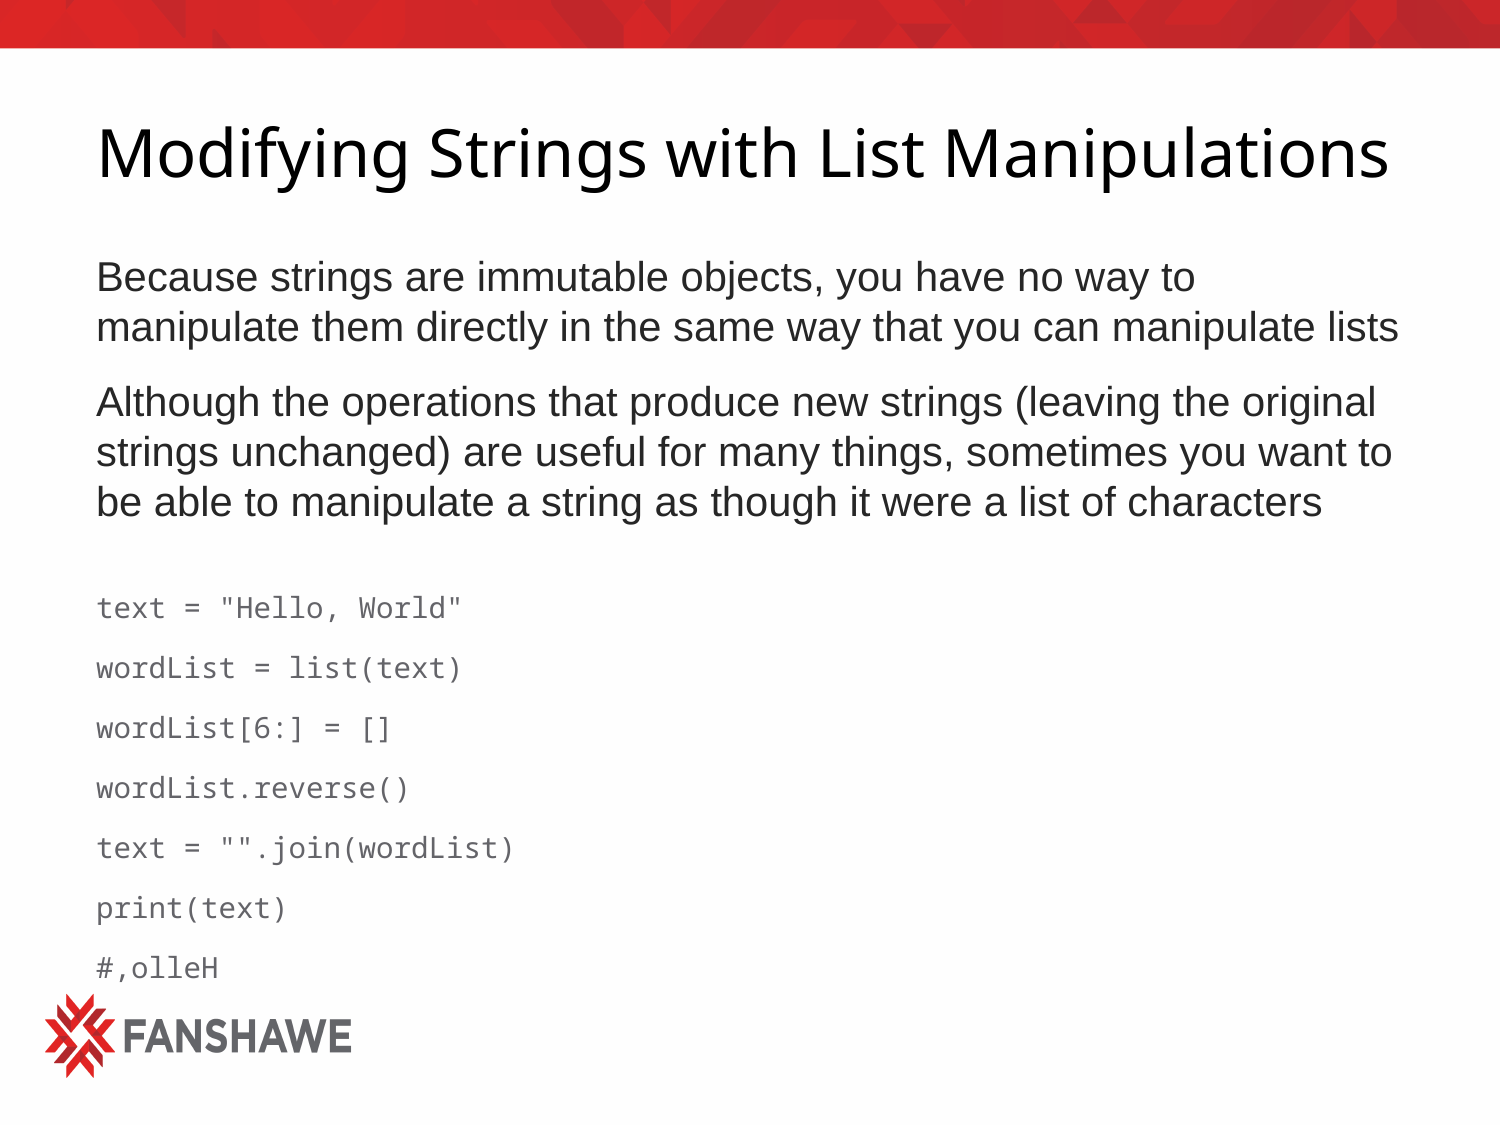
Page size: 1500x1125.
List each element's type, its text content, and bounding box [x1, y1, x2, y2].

title Modifying Strings with List Manipulations [81, 59, 1419, 242]
picture [0, 0, 1500, 1125]
list Because strings are immutable objects, you have no way to manipulate them directly in the same way that you can manipulate lists Although the operations that produce new strings (leaving the original strings unchanged) are useful for many things, sometimes you want to be able to manipulate a string as though it were a list of characters text = "Hello, World" wordList = list(text) wordList[6:] = [] wordList.reverse() text = "".join(wordList) print(text) #,olleH [81, 242, 1419, 950]
